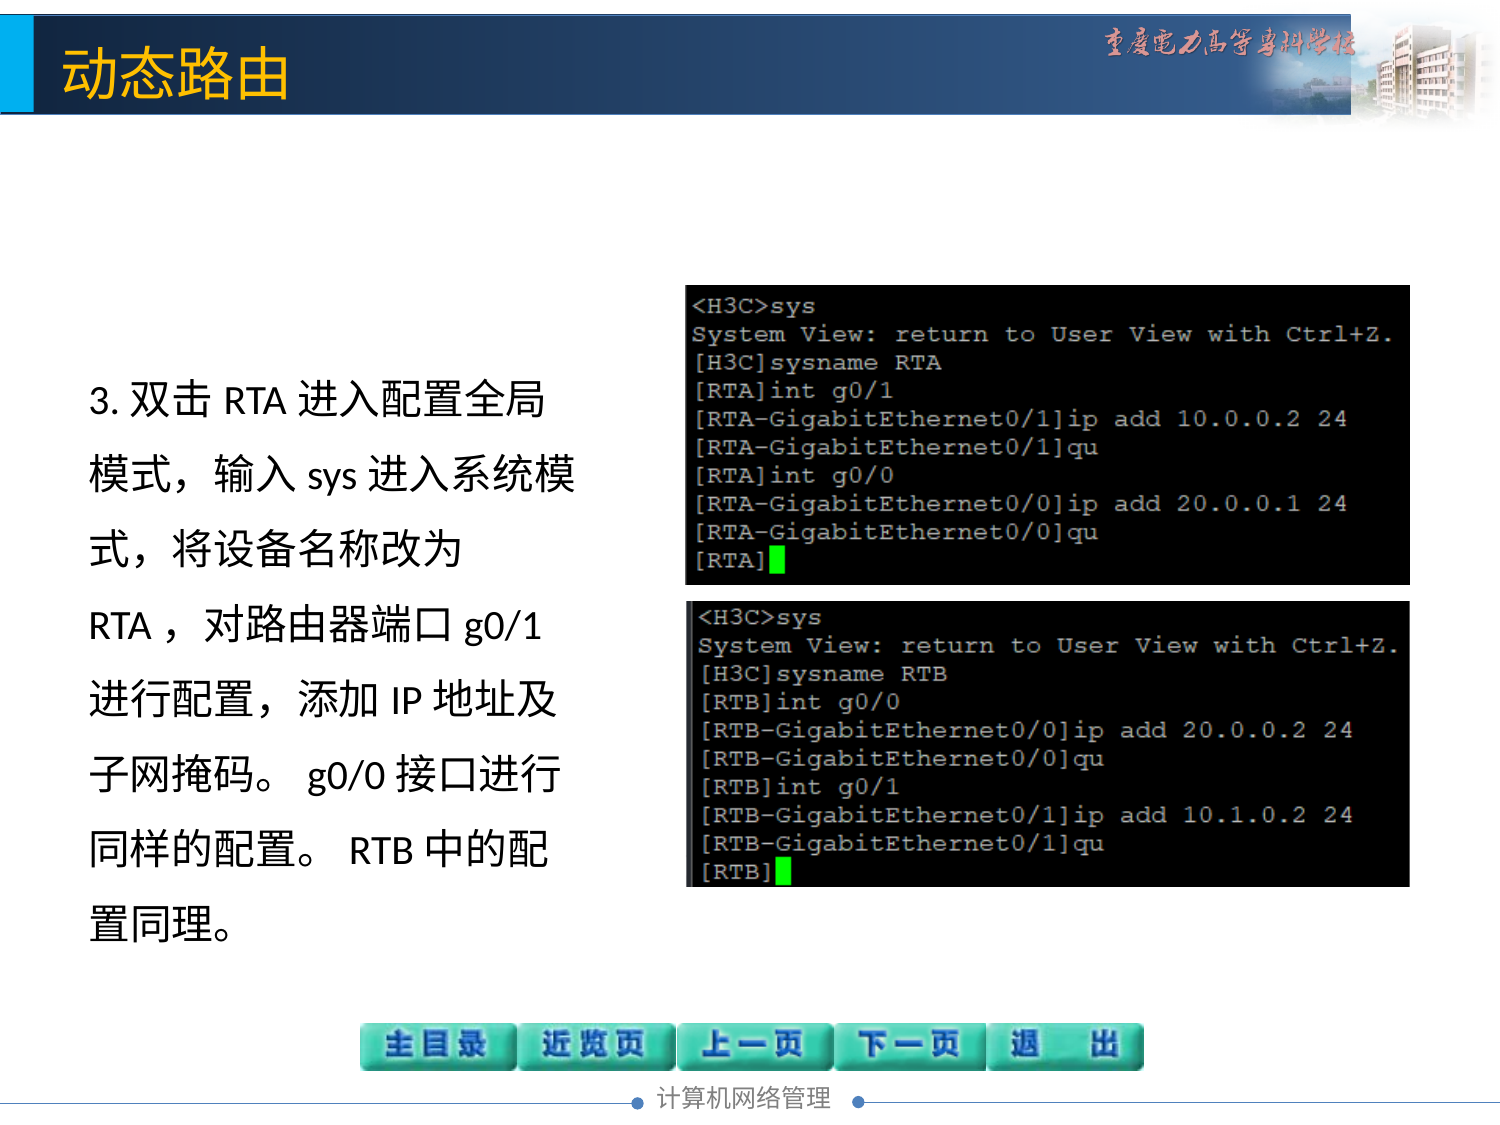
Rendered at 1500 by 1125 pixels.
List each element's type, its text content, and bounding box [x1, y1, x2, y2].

text_box [1351, 56, 1441, 78]
picture [360, 1023, 676, 1071]
picture [1084, 15, 1374, 86]
text_box 3.双击RTA进入配置全局模式，输入sys进入系统模式，将设备名称改为RTA，对路由器端口g0/1进行配置，添加IP地址及子网掩码。g0/0接口进行同样的配置。RTB中的配置同理。 [73, 340, 599, 956]
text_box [685, 285, 1410, 887]
picture [677, 1023, 1144, 1071]
